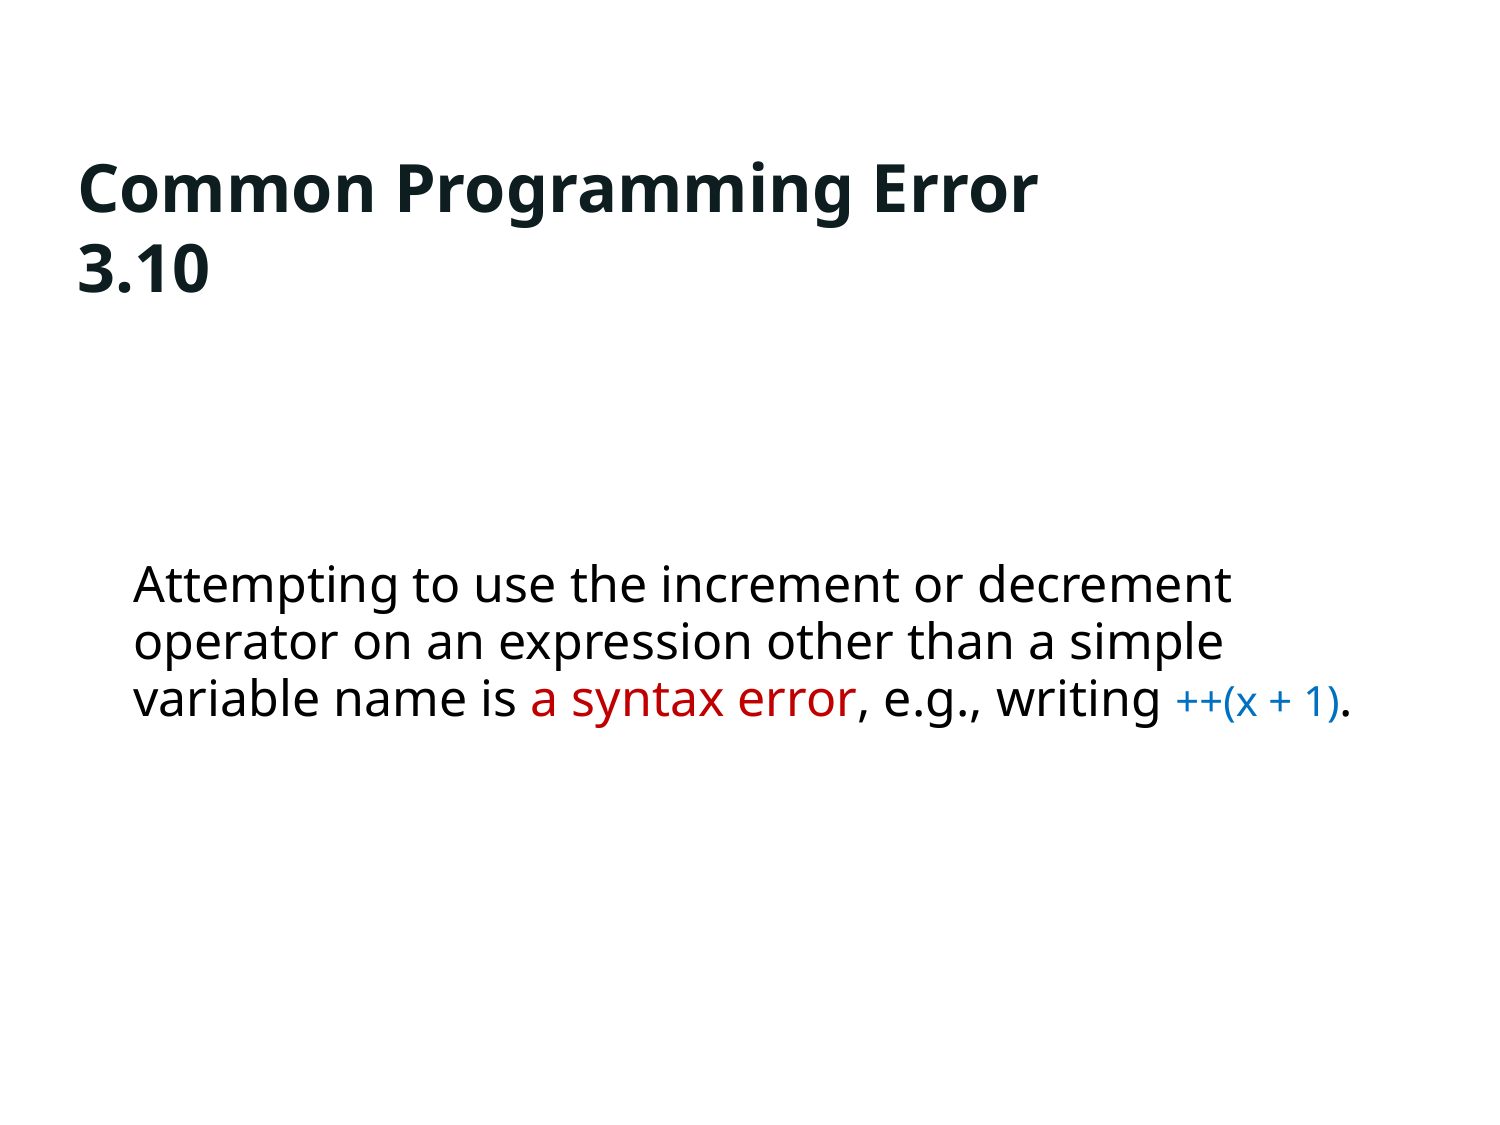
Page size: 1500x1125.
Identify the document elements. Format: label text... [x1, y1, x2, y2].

title Common Programming Error 3.10 [62, 138, 1138, 341]
list Attempting to use the increment or decrement operator on an expression other than a simple variable name is a syntax error, e.g., writing ++(x + 1). [118, 549, 1382, 738]
